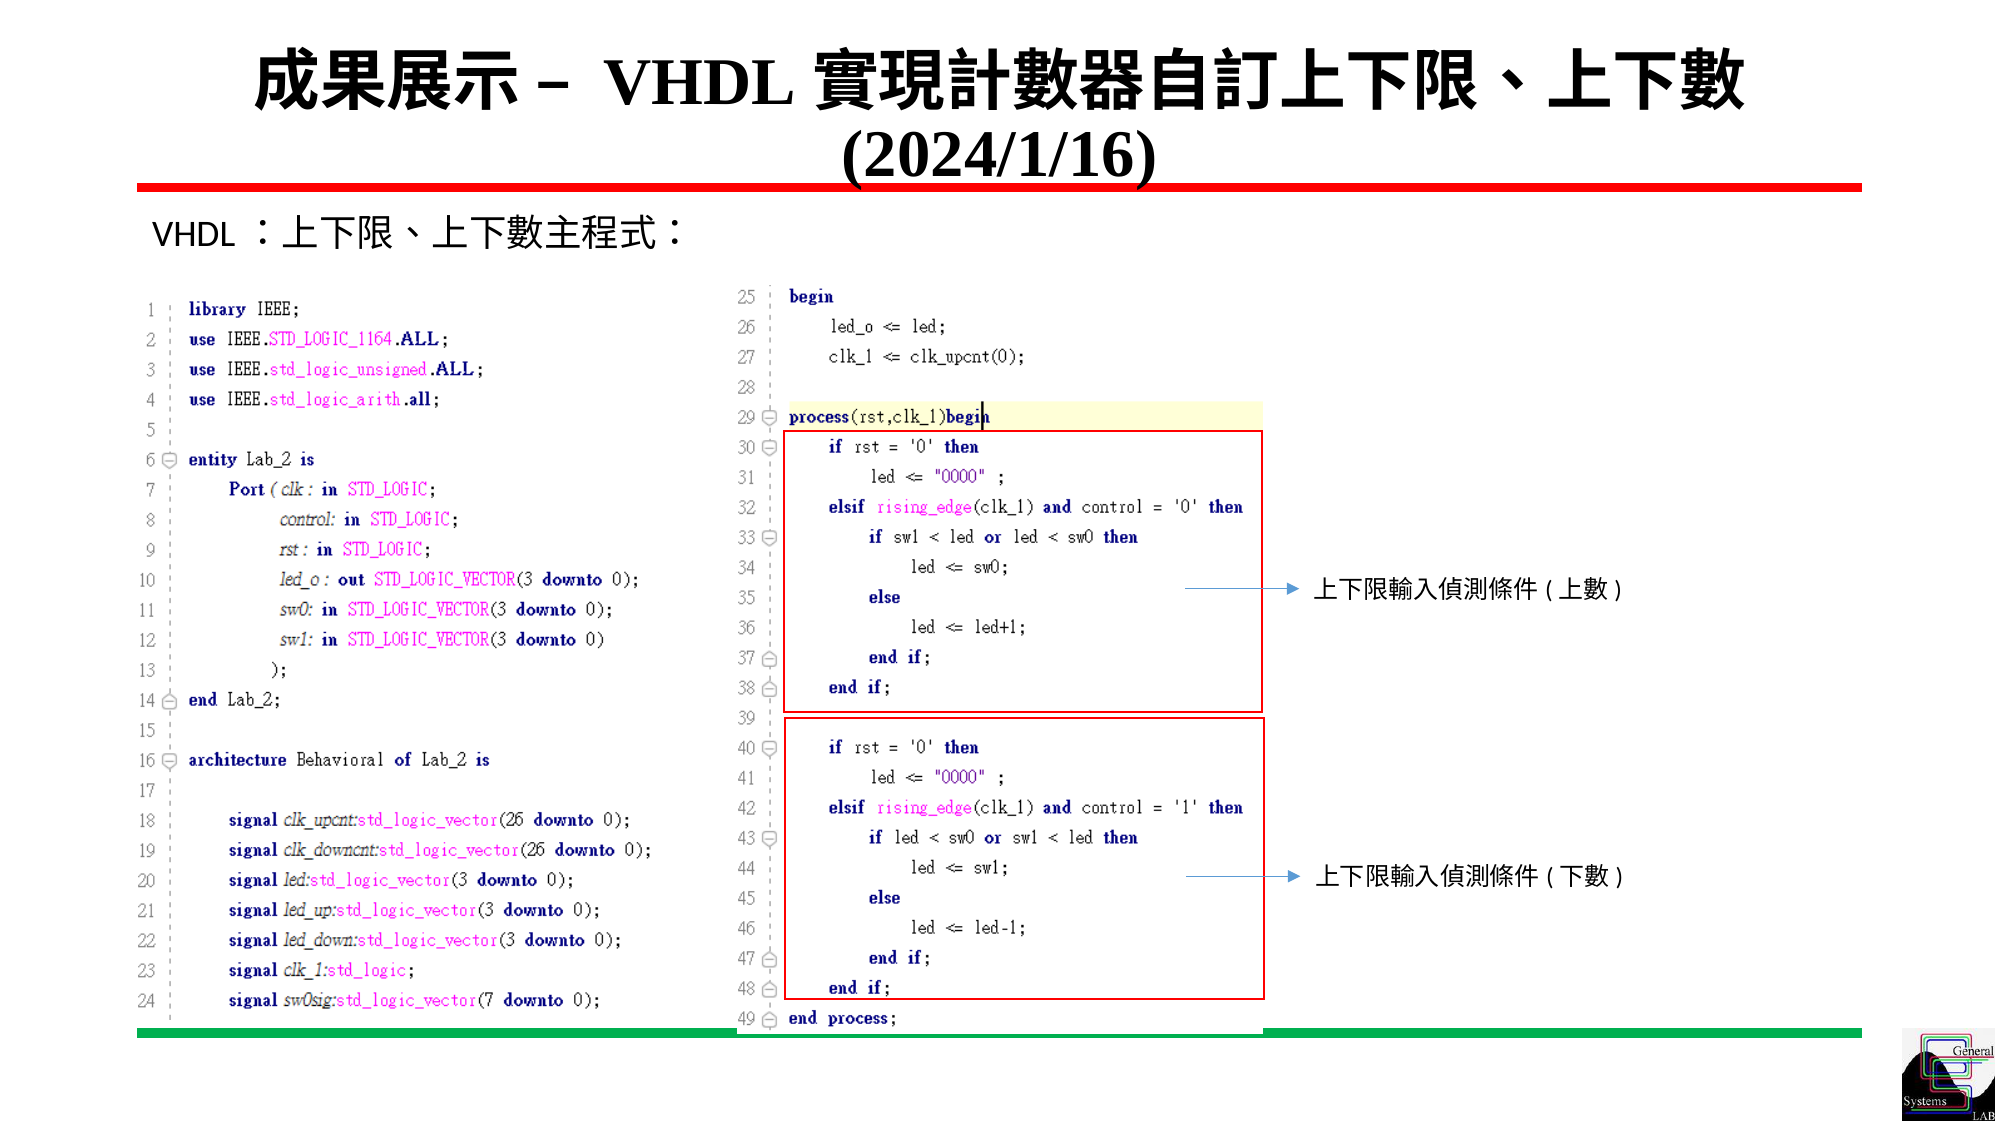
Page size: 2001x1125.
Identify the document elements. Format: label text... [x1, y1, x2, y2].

picture [137, 299, 657, 1020]
title 成果展示 – VHDL實現計數器自訂上下限、上下數 (2024/1/16) [137, 59, 1863, 178]
text_box 上下限輸入偵測條件(上數) [1299, 565, 1776, 611]
text_box VHDL：上下限、上下數主程式： [137, 201, 716, 262]
text_box 上下限輸入偵測條件(下數) [1300, 853, 1777, 899]
picture [1902, 1028, 1995, 1121]
picture [737, 285, 1263, 1034]
